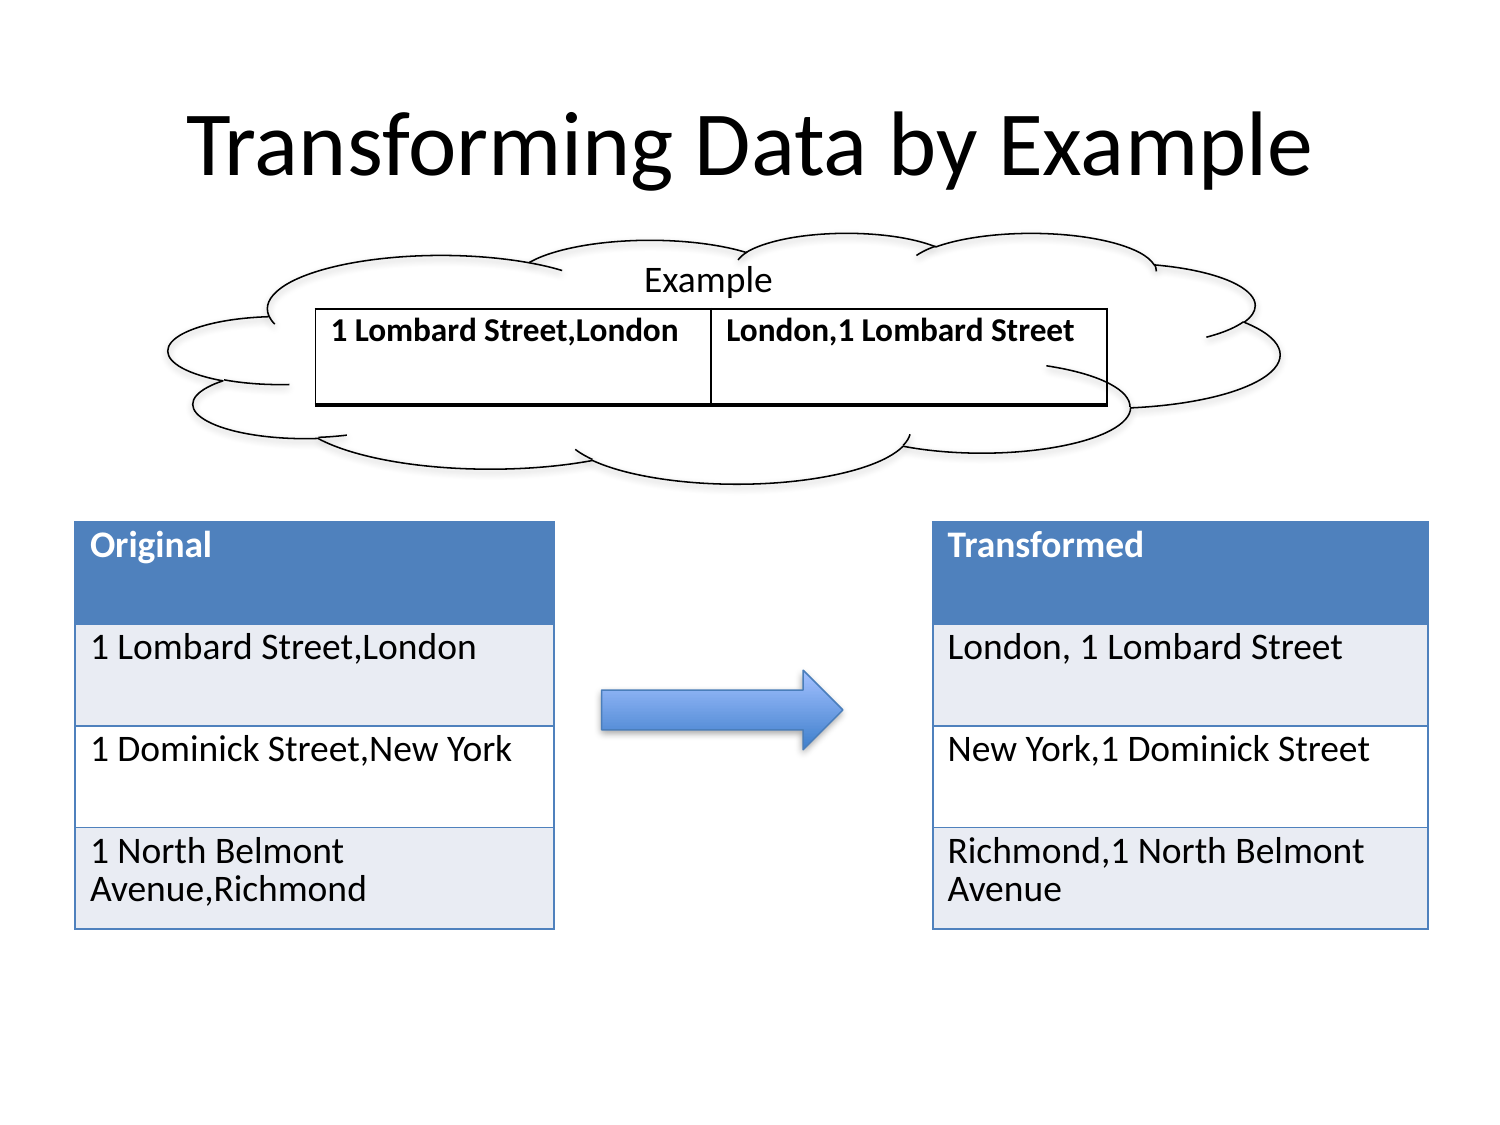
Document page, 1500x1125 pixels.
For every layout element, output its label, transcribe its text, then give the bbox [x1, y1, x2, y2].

text_box [166, 232, 1281, 486]
table_header Transformed [934, 523, 1427, 623]
table_cell 1 Lombard Street,London [76, 625, 553, 725]
table_cell London, 1 Lombard Street [934, 625, 1427, 725]
text_box [600, 669, 844, 751]
table_cell 1 North Belmont Avenue,Richmond [76, 828, 553, 928]
title Transforming Data by Example [75, 45, 1425, 233]
table_cell Richmond,1 North Belmont Avenue [934, 828, 1427, 928]
table_cell 1 Dominick Street,New York [76, 727, 553, 827]
table_cell New York,1 Dominick Street [934, 727, 1427, 827]
table_header Original [76, 523, 553, 623]
